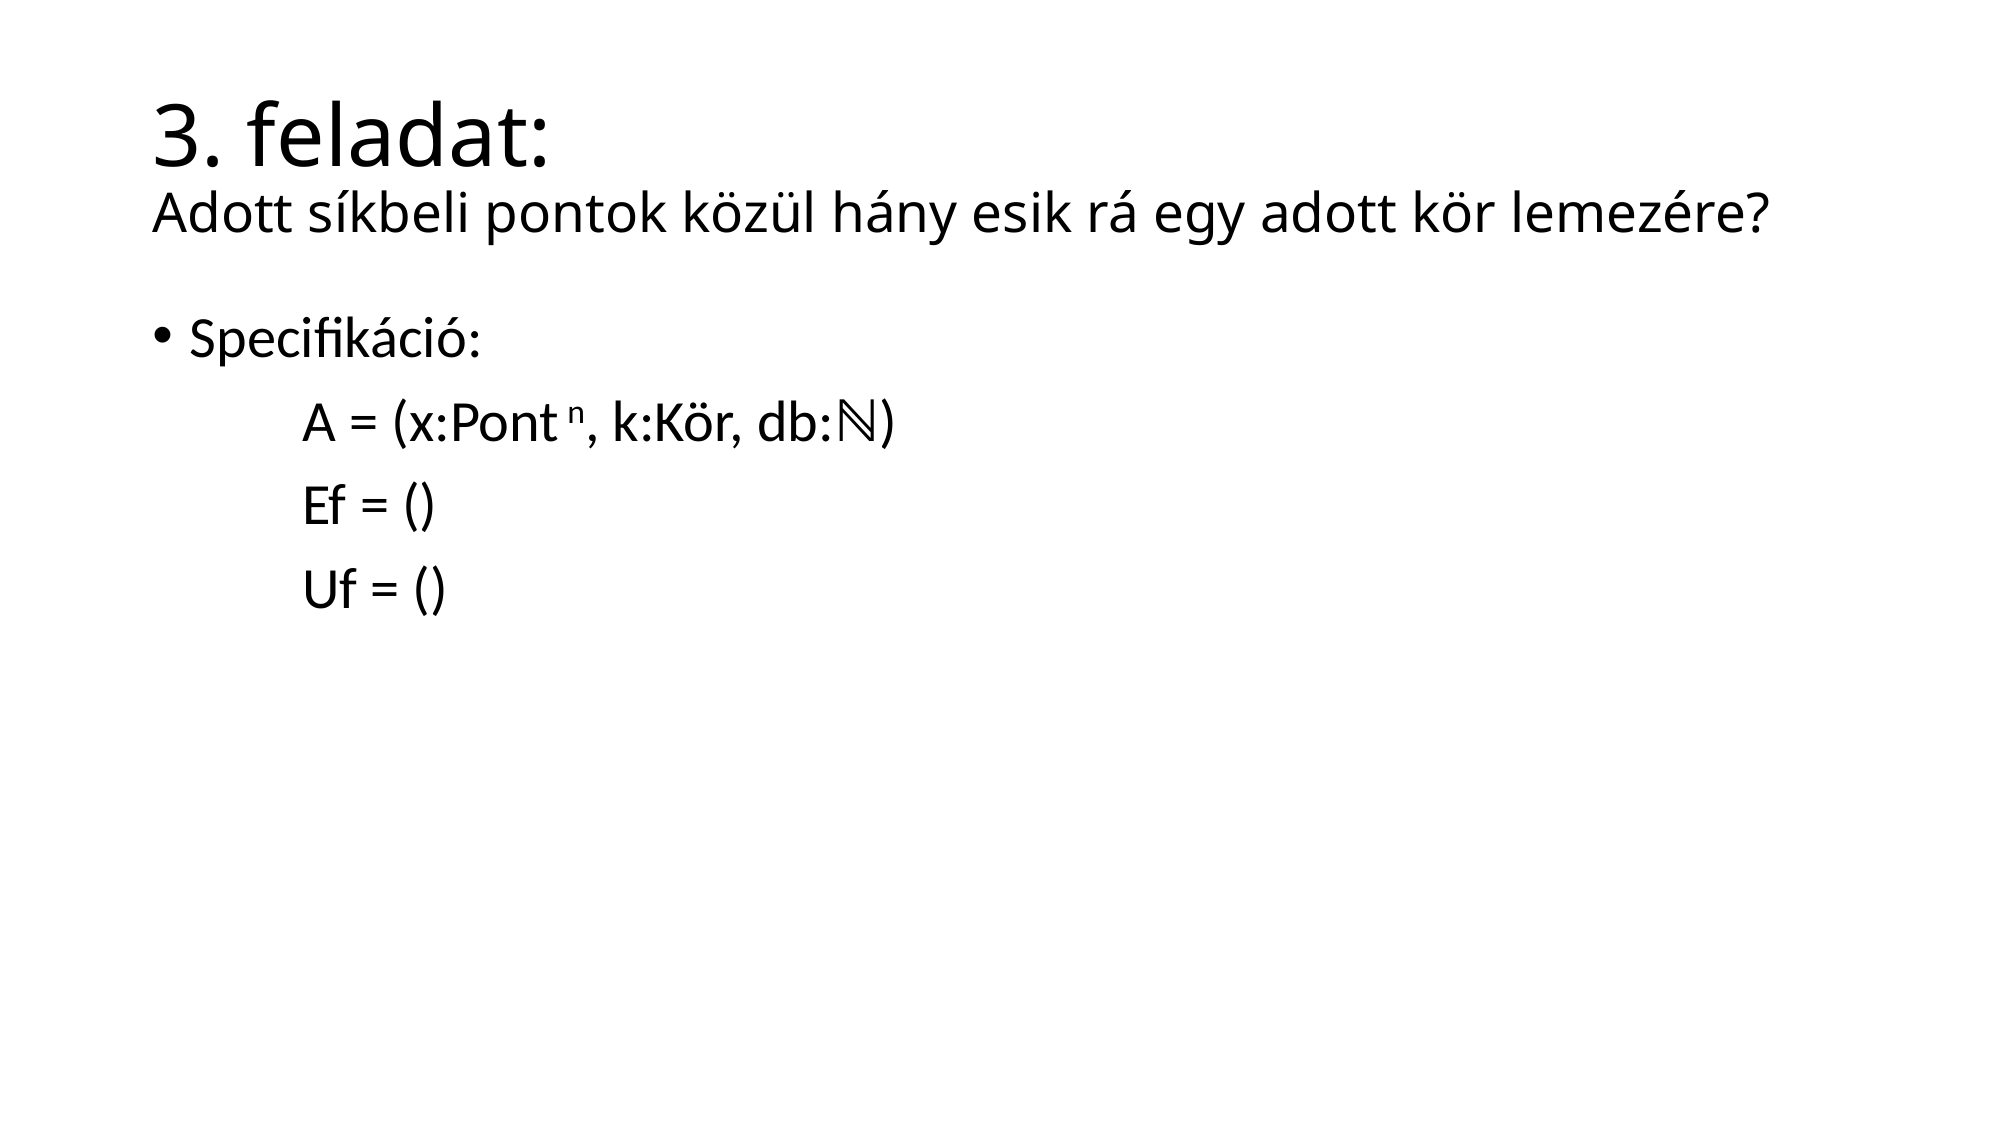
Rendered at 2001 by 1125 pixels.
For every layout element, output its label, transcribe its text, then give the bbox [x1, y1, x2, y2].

title 3. feladat: Adott síkbeli pontok közül hány esik rá egy adott kör lemezére? [137, 59, 1863, 278]
list Specifikáció: A = (x:Pont n, k:Kör, db:ℕ) Ef = () Uf = () [137, 299, 988, 1014]
